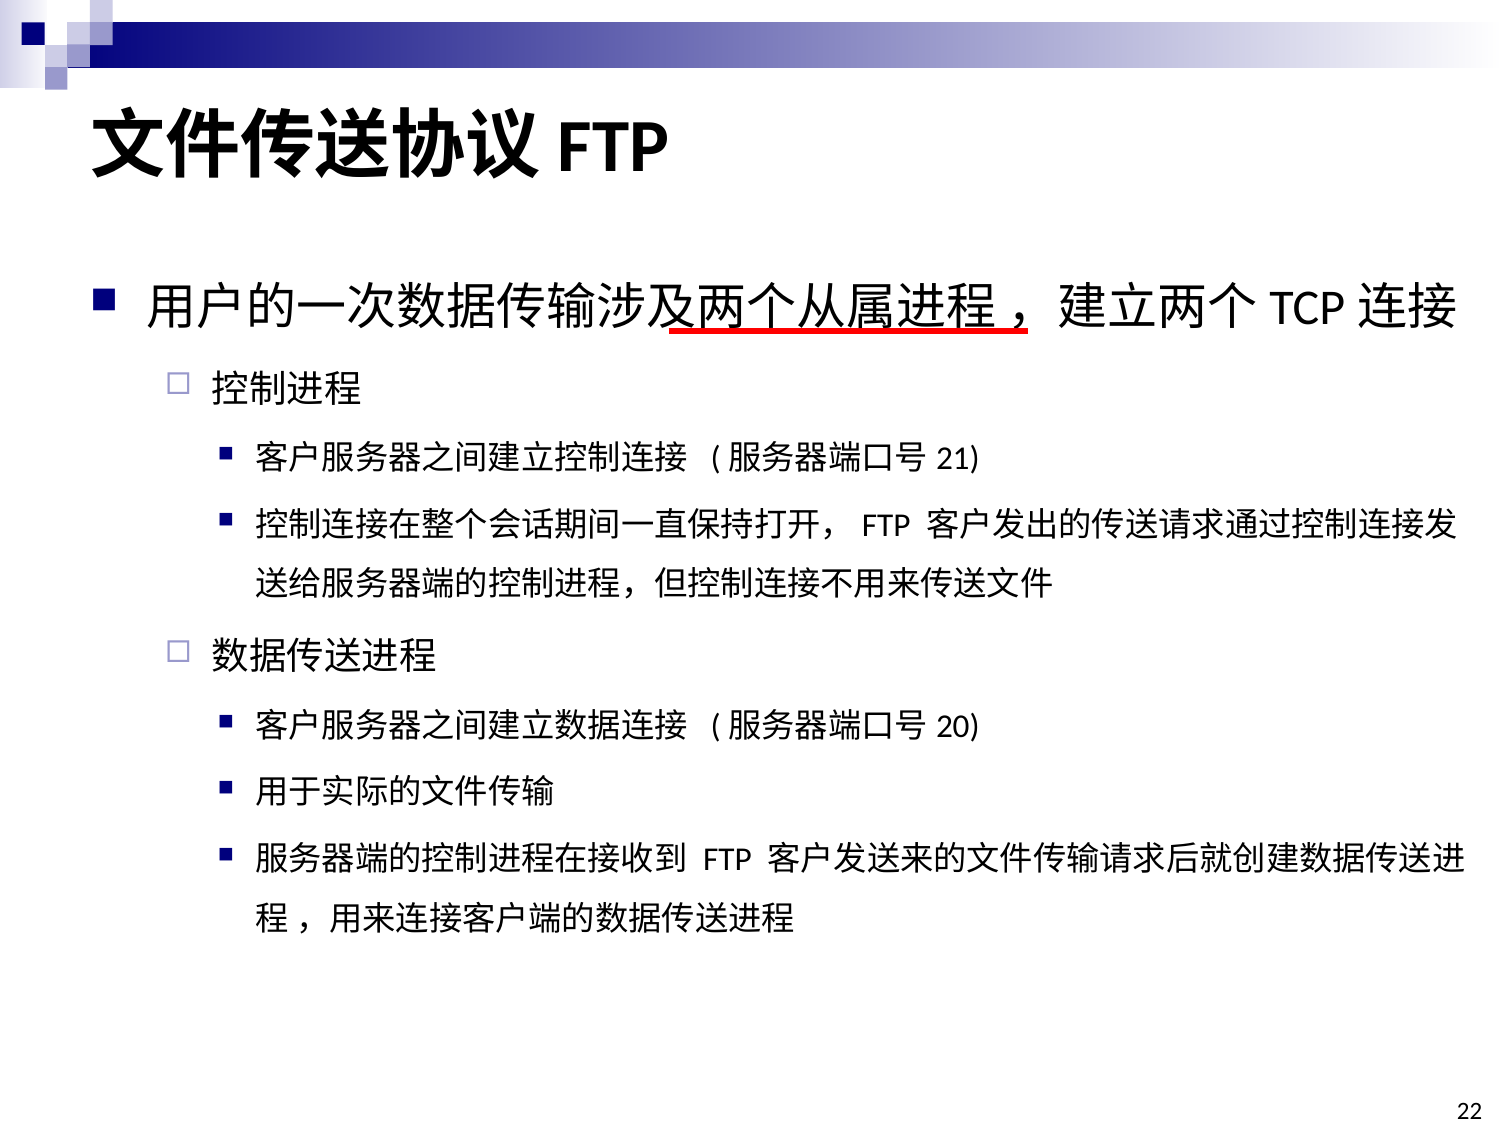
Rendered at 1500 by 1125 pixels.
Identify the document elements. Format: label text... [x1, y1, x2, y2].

slide_number 22 [1425, 1100, 1483, 1125]
title 文件传送协议FTP [75, 75, 1425, 209]
list 用户的一次数据传输涉及两个从属进程 ，建立两个TCP连接 控制进程 客户服务器之间建立控制连接 (服务器端口号21) 控制连接在整个会话期间一直保持打开，FTP 客户发出的传送请求通过控制连接发送给服务器端的控制进程，但控制连接不用来传送文件 数据传送进程 客户服务器之间建立数据连接 (服务器端口号20) 用于实际的文件传输 服务器端的控制进程在接收到 FTP 客户发送来的文件传输请求后就创建数据传送进程 ，用来连接客户端的数据传送进程 [75, 237, 1483, 1125]
